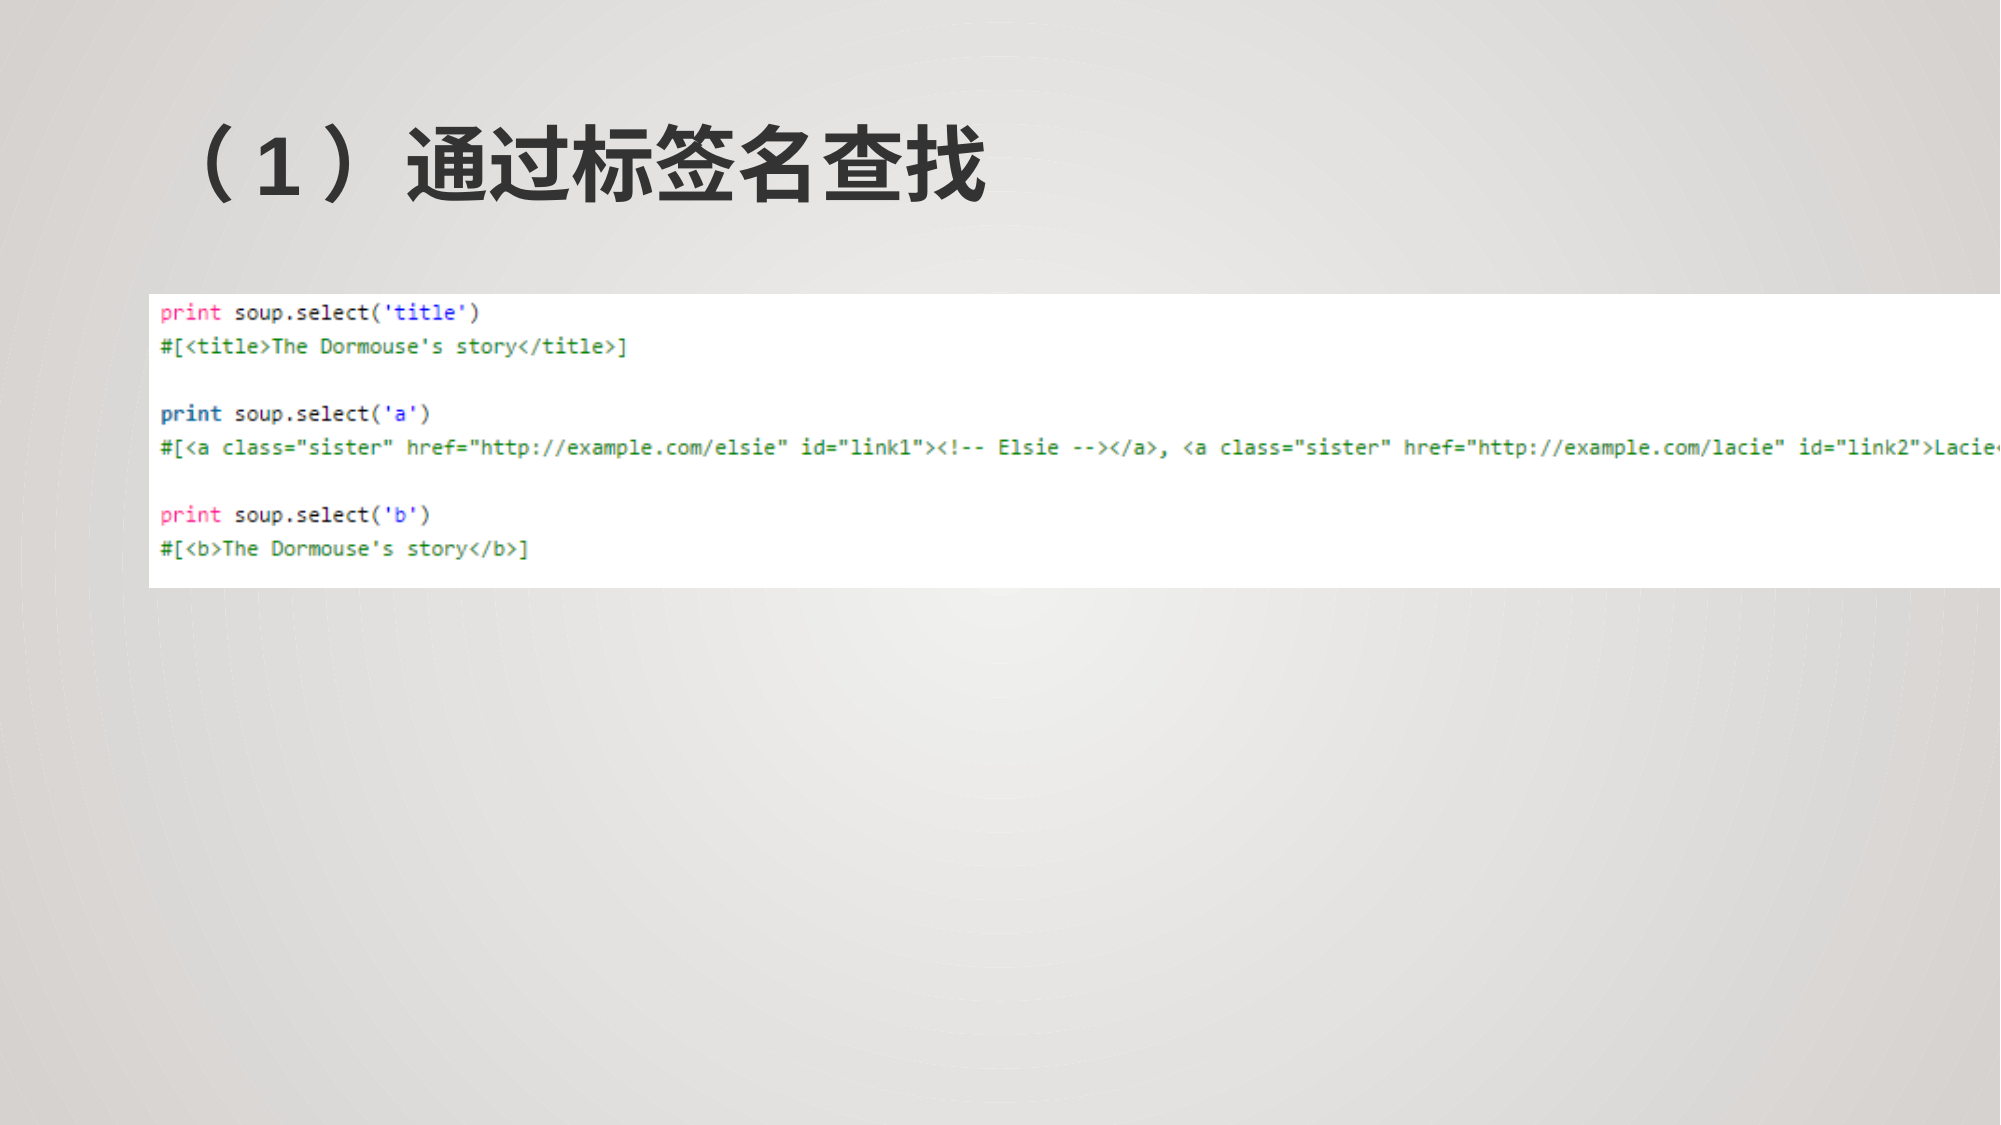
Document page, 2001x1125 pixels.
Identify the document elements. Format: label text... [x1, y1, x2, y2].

picture [149, 294, 2000, 588]
title （1）通过标签名查找 [137, 59, 1863, 278]
